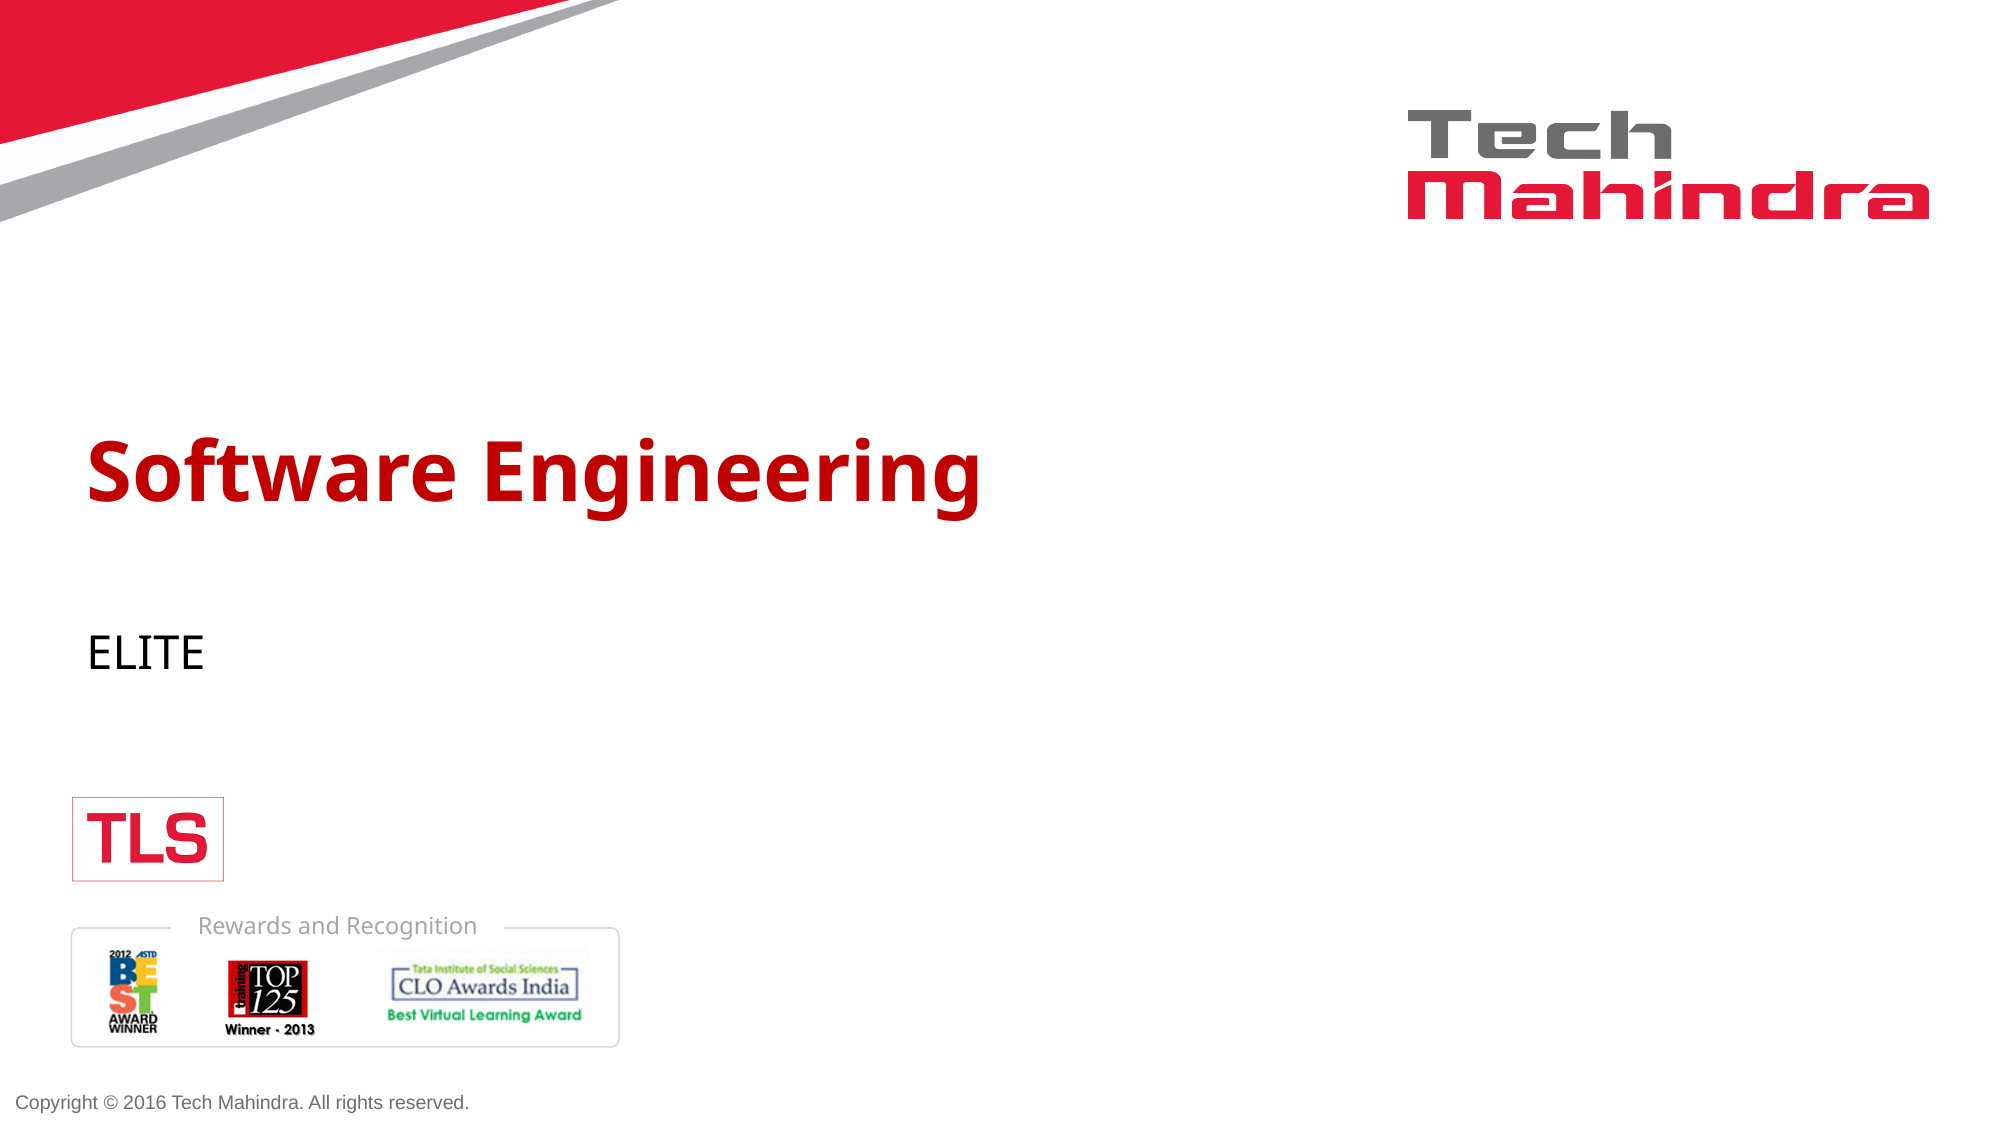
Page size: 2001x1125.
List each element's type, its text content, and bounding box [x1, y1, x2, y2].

picture [213, 950, 322, 1040]
picture [0, 0, 621, 222]
picture [374, 948, 595, 1034]
picture [1408, 110, 1929, 219]
footer Copyright © 2016 Tech Mahindra. All rights reserved. [0, 1084, 500, 1120]
picture [71, 796, 226, 883]
subtitle ELITE [71, 621, 1929, 734]
picture [95, 939, 172, 1041]
title Software Engineering [71, 420, 1929, 617]
